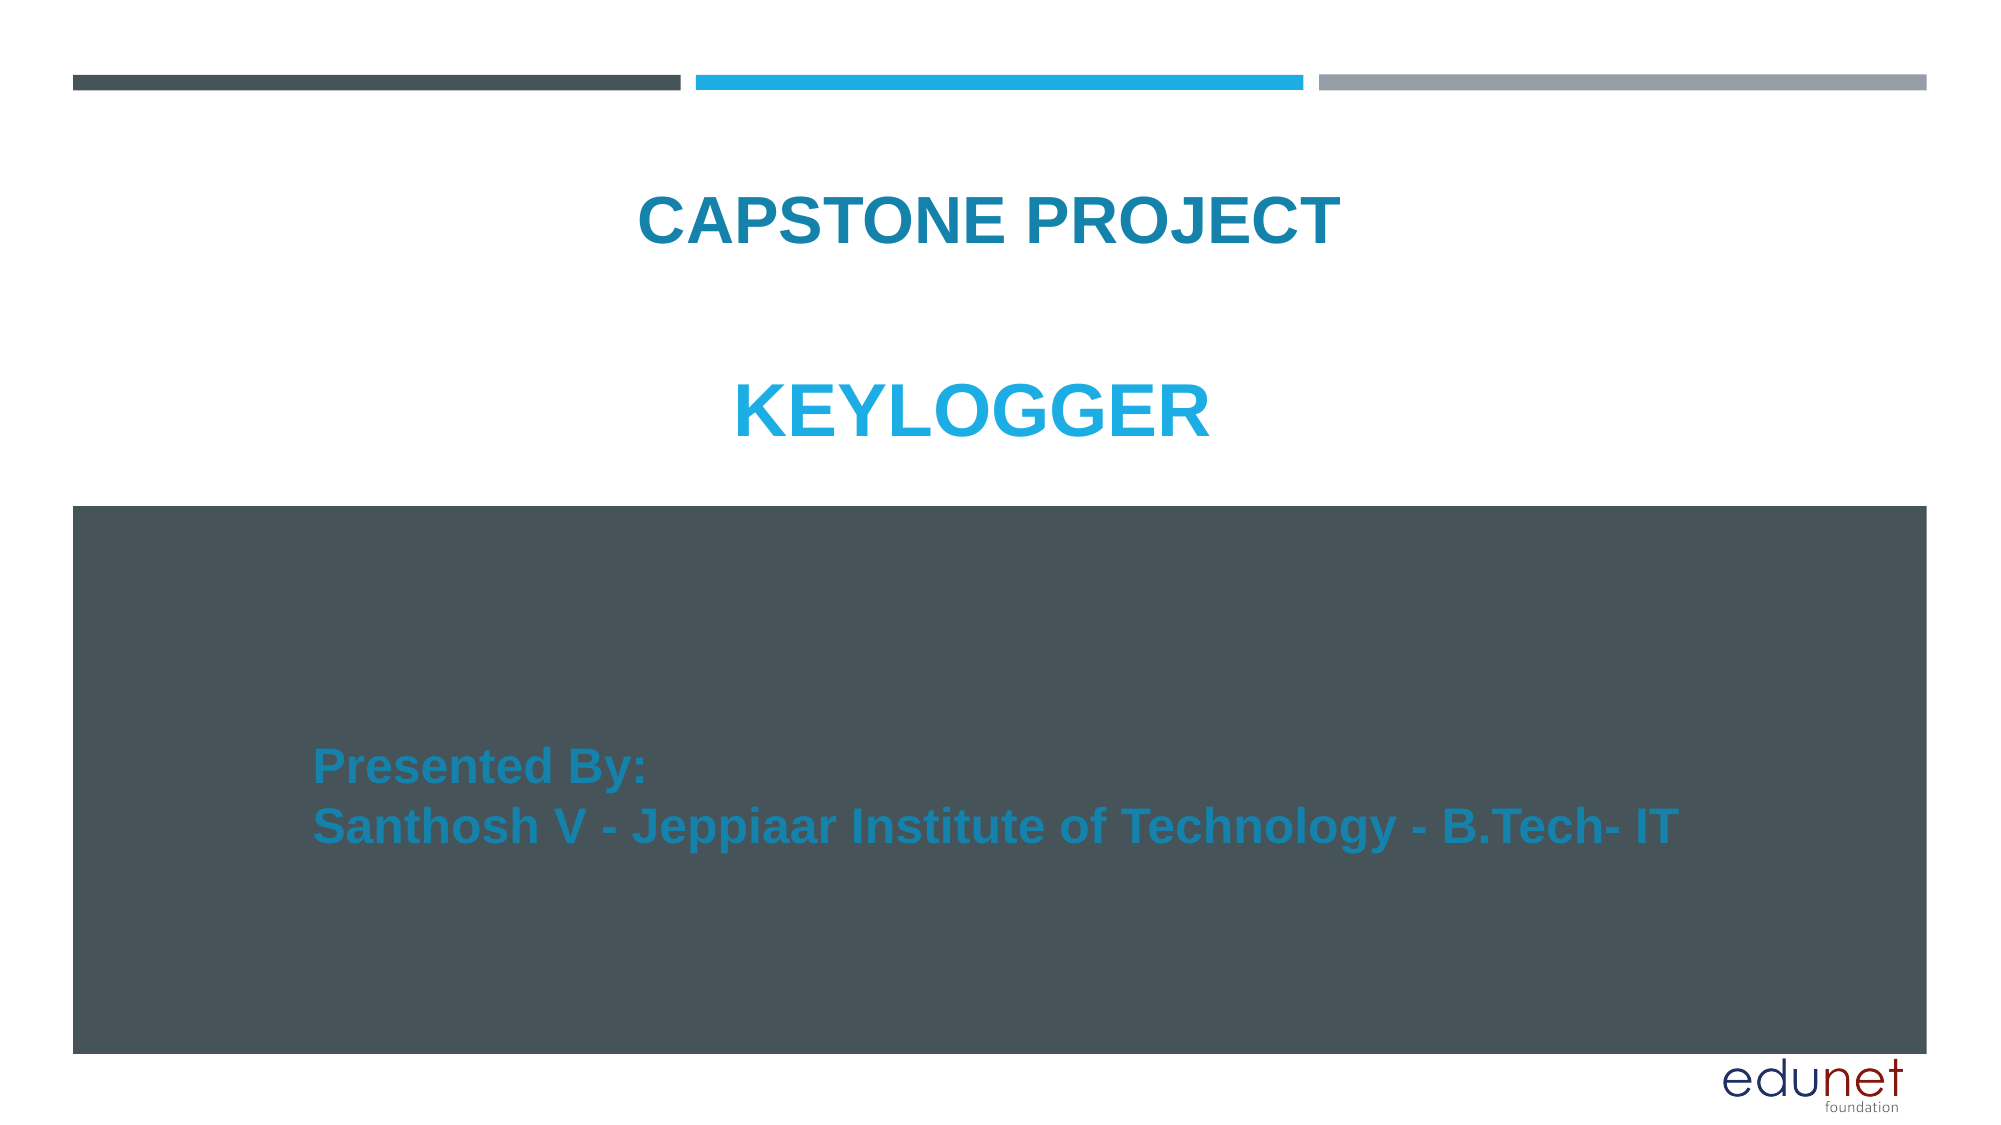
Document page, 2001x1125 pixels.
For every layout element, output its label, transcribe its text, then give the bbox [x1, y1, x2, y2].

text_box Presented By: Santhosh V - Jeppiaar Institute of Technology - B.Tech- IT [297, 726, 1703, 862]
title KEYLOGGER [222, 298, 1723, 460]
text_box CAPSTONE PROJECT [0, 169, 2000, 265]
picture [1719, 1056, 1905, 1116]
